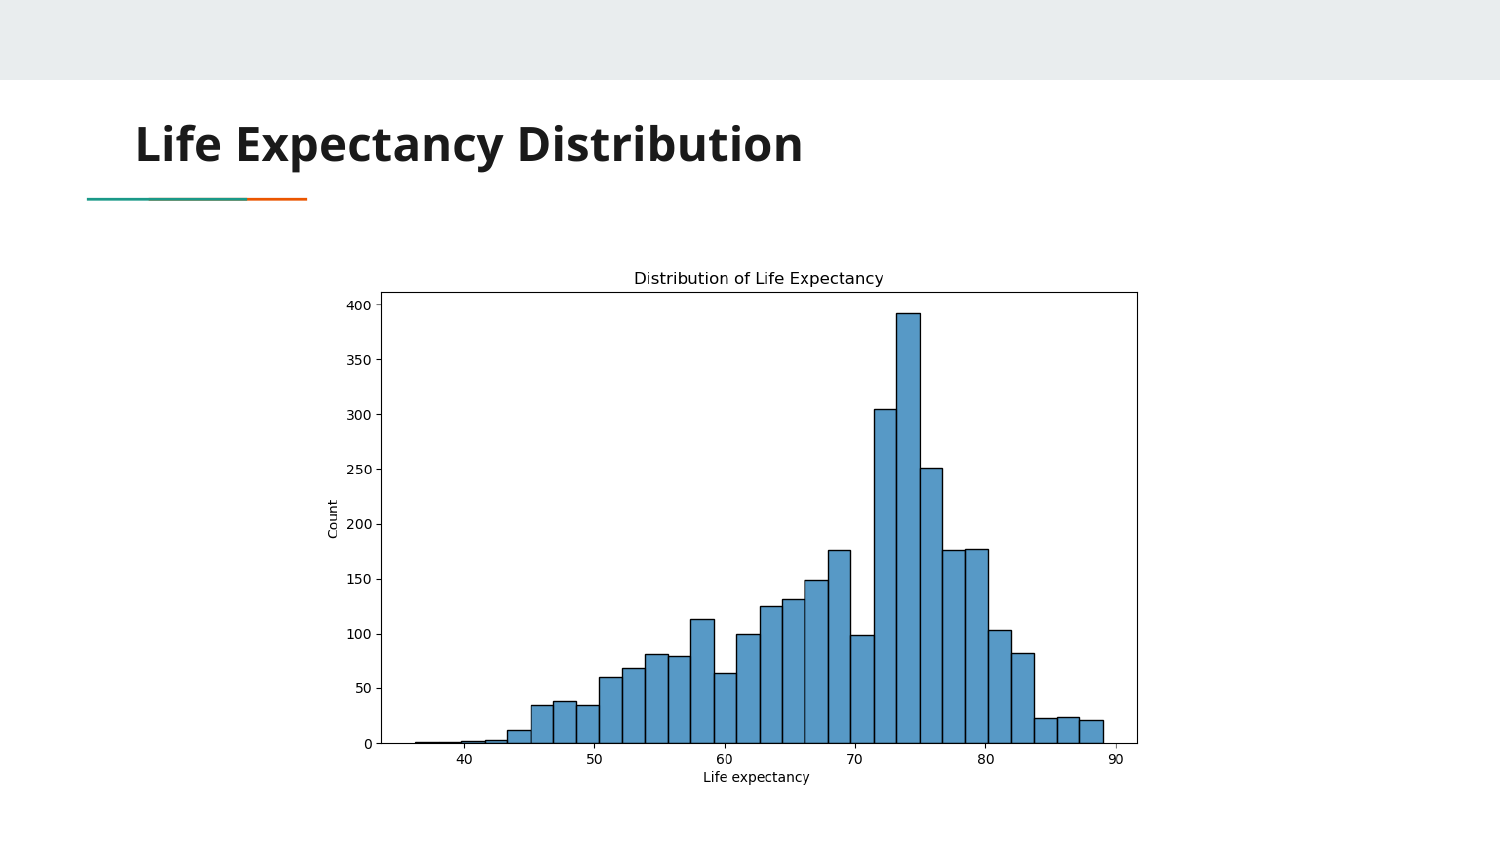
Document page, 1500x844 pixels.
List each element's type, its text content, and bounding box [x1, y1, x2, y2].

picture [259, 221, 1234, 807]
title Life Expectancy Distribution [119, 98, 1381, 187]
